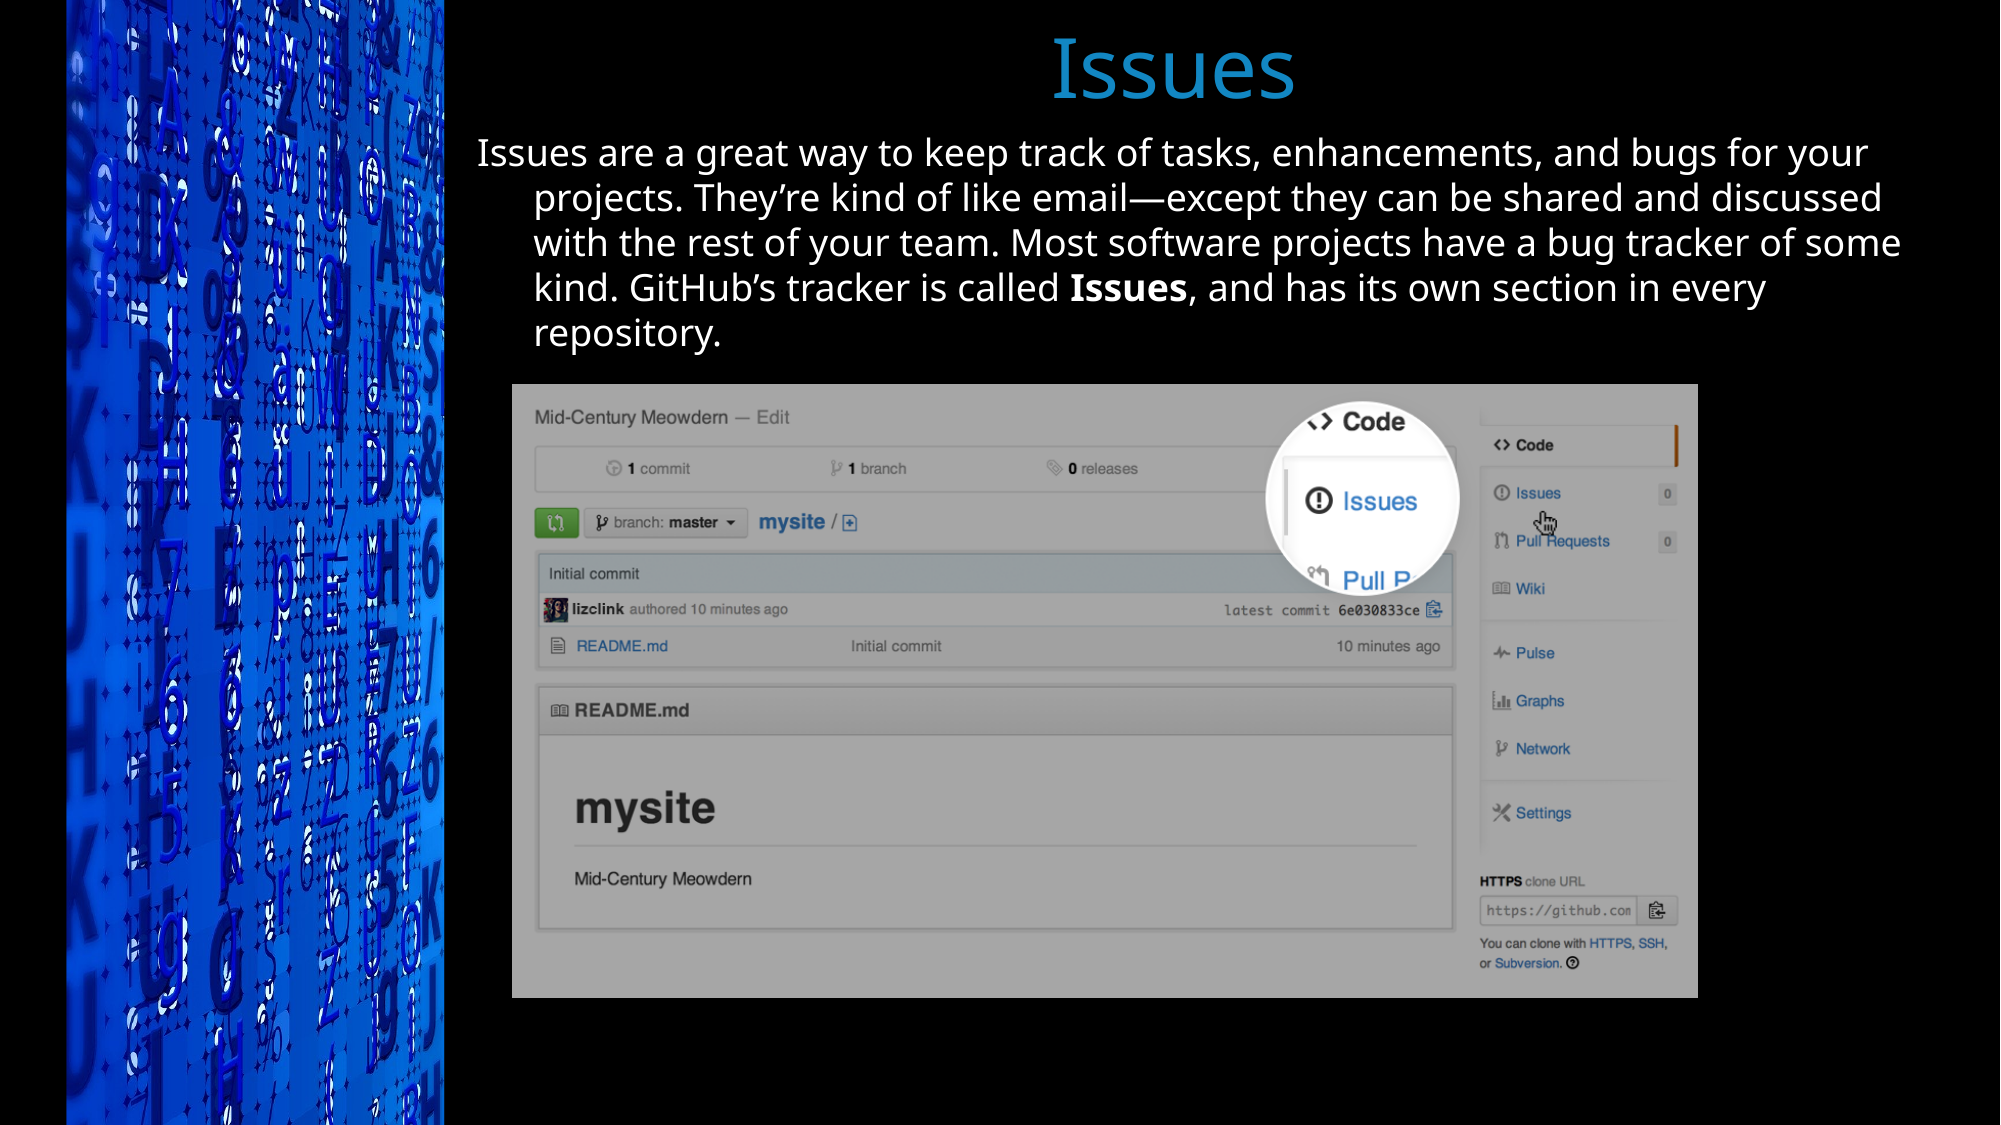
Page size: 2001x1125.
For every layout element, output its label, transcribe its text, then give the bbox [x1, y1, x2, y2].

title Issues [862, 0, 1489, 127]
text_box Issues are a great way to keep track of tasks, enhancements, and bugs for your projects. They’re kind of like email—except they can be shared and discussed with the rest of your team. Most software projects have a bug tracker of some kind. GitHub’s tracker is called Issues, and has its own section in every repository. [474, 127, 1931, 355]
picture [66, 0, 445, 1125]
picture [512, 384, 1699, 998]
